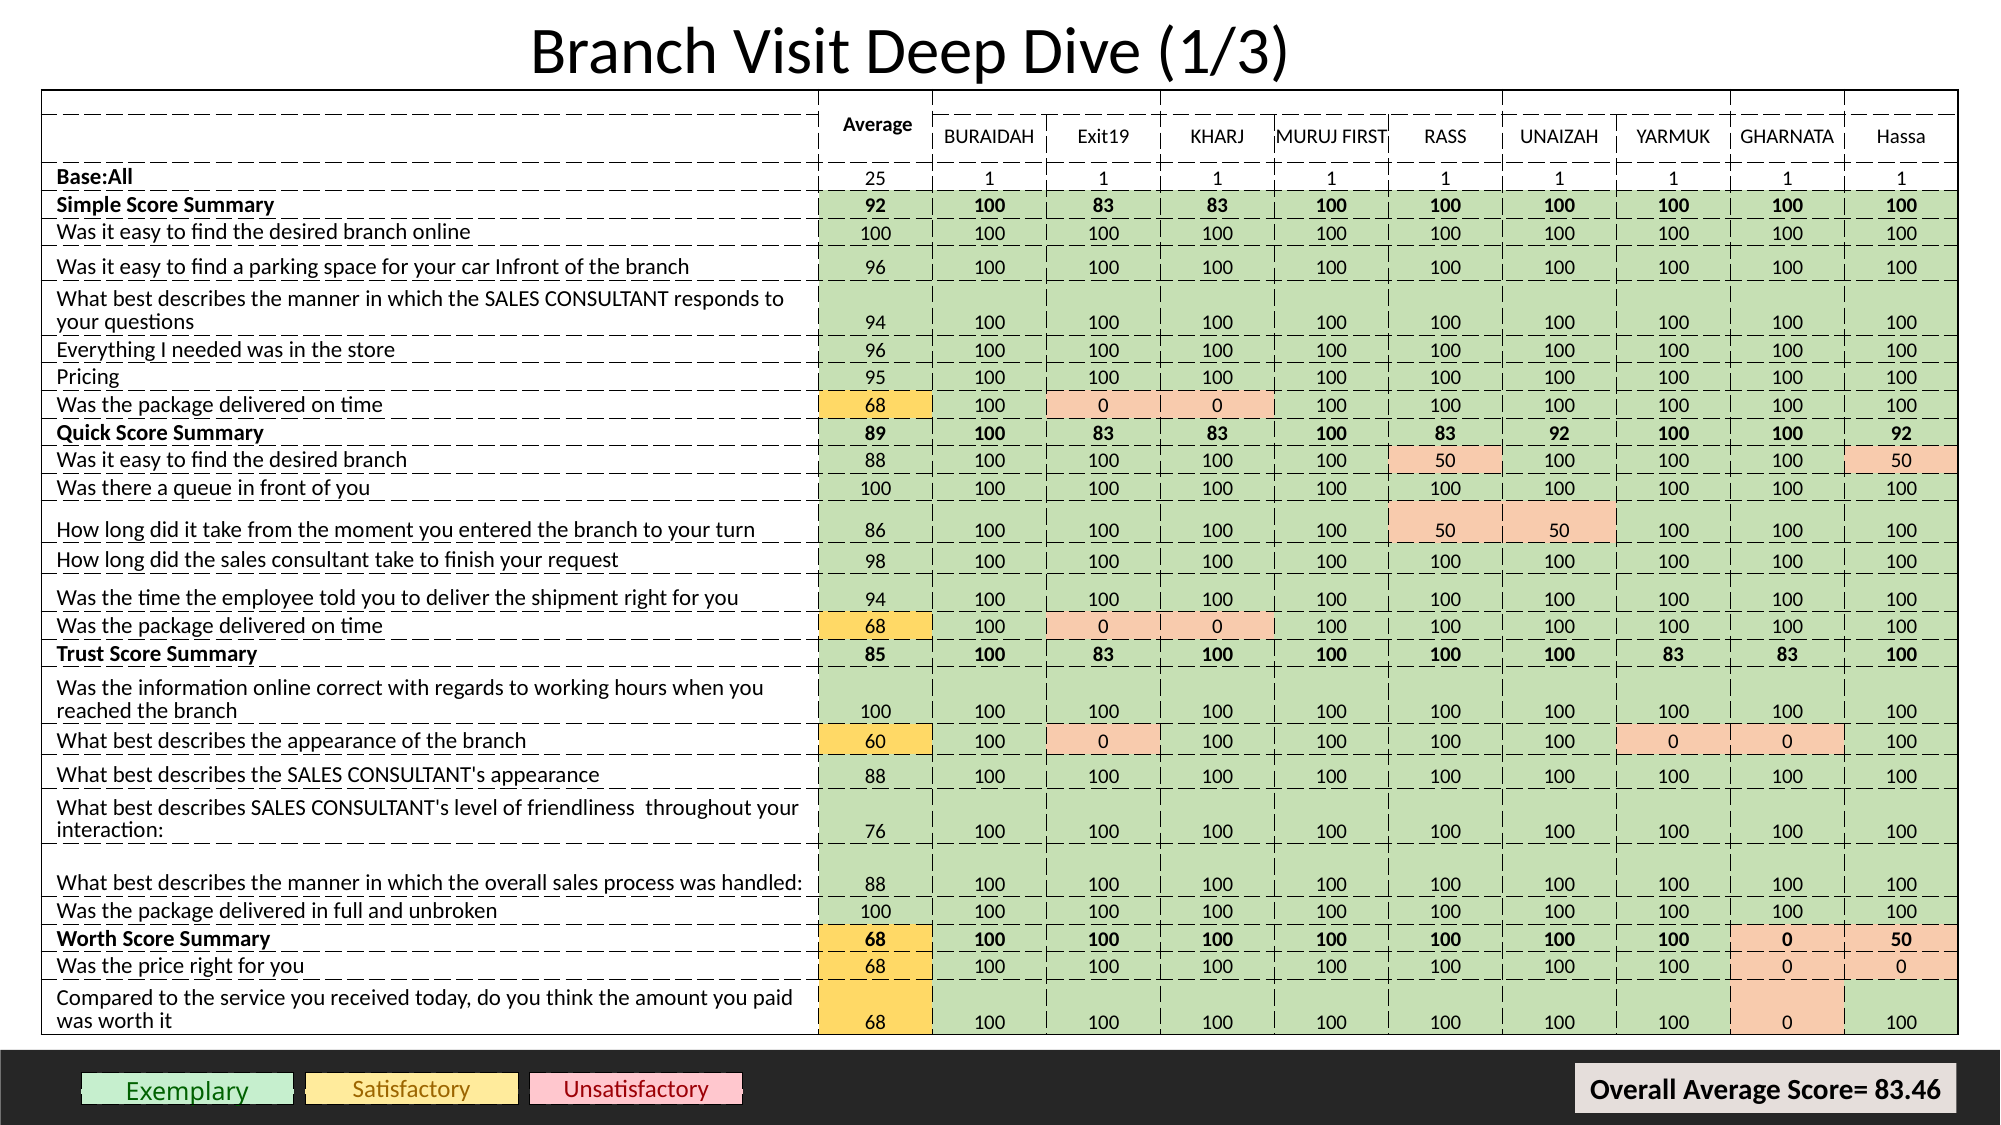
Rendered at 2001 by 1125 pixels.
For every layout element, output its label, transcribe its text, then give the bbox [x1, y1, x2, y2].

table_cell 1 [1844, 163, 1957, 190]
table_cell 100 [1160, 446, 1274, 473]
table_cell 100 [932, 573, 1046, 611]
table_cell 100 [1844, 639, 1957, 667]
table_cell 100 [1160, 246, 1274, 280]
table_cell 100 [932, 667, 1046, 724]
table_cell 50 [1844, 446, 1957, 473]
table_cell 100 [1274, 754, 1388, 789]
table_cell 100 [1616, 924, 1730, 952]
table_cell 100 [1388, 844, 1502, 896]
table_cell 100 [1046, 924, 1160, 952]
table_cell 100 [1160, 363, 1274, 390]
table_cell 100 [1160, 724, 1274, 754]
table_cell 100 [1160, 844, 1274, 896]
table_cell 1 [1388, 163, 1502, 190]
table_cell 0 [1160, 611, 1274, 639]
table_cell 1 [1502, 163, 1616, 190]
table_cell Trust Score Summary [42, 639, 819, 667]
table_cell 100 [1046, 667, 1160, 724]
table_cell 100 [1046, 573, 1160, 611]
table_cell 100 [932, 335, 1046, 363]
table_cell 83 [1160, 190, 1274, 218]
table_cell 100 [1730, 844, 1844, 896]
table_cell RASS [1388, 115, 1502, 163]
table_cell 100 [1844, 754, 1957, 789]
table_cell 100 [1046, 218, 1160, 246]
table_cell 1 [1616, 163, 1730, 190]
table_cell 100 [1616, 979, 1730, 1034]
table_header [1502, 91, 1730, 115]
table_cell 100 [1844, 896, 1957, 924]
table_cell 100 [1616, 789, 1730, 844]
table_cell 0 [1730, 952, 1844, 979]
table_cell 100 [932, 924, 1046, 952]
table_cell 100 [1730, 754, 1844, 789]
table_cell 100 [1616, 335, 1730, 363]
table_cell 0 [1730, 924, 1844, 952]
table_cell How long did it take from the moment you entered the branch to your turn [42, 501, 819, 543]
table_cell 100 [1844, 190, 1957, 218]
table_cell 100 [1502, 543, 1616, 573]
table_cell 100 [1274, 844, 1388, 896]
table_cell 100 [1046, 363, 1160, 390]
table_cell 0 [1046, 390, 1160, 418]
table_cell 100 [1274, 246, 1388, 280]
table_cell 100 [1502, 218, 1616, 246]
table_cell 100 [1274, 335, 1388, 363]
table_cell 100 [1730, 789, 1844, 844]
table_cell 100 [932, 543, 1046, 573]
table_cell 100 [1160, 789, 1274, 844]
table_cell 100 [1502, 924, 1616, 952]
table_cell 100 [1730, 543, 1844, 573]
table_cell 94 [819, 280, 932, 335]
table_cell 100 [1388, 218, 1502, 246]
table_cell 100 [1730, 573, 1844, 611]
table_cell Was it easy to find the desired branch [42, 446, 819, 473]
table_cell What best describes the SALES CONSULTANT's appearance [42, 754, 819, 789]
table_cell 100 [932, 446, 1046, 473]
table_cell [42, 115, 819, 163]
table_cell 25 [819, 163, 932, 190]
table_cell 100 [932, 246, 1046, 280]
table_cell 100 [1844, 543, 1957, 573]
table_cell 100 [1046, 844, 1160, 896]
table_cell 100 [1160, 473, 1274, 501]
table_cell 100 [1616, 952, 1730, 979]
table_cell 100 [1046, 952, 1160, 979]
table_cell 100 [1160, 924, 1274, 952]
table_cell 100 [1502, 724, 1616, 754]
table_cell 100 [1844, 363, 1957, 390]
table_cell 1 [1046, 163, 1160, 190]
table_cell 100 [1844, 844, 1957, 896]
table_cell 100 [1388, 190, 1502, 218]
table_cell 100 [1730, 473, 1844, 501]
table_cell 100 [1274, 724, 1388, 754]
table_cell 100 [1616, 473, 1730, 501]
table_cell 100 [1502, 844, 1616, 896]
table_cell 100 [932, 363, 1046, 390]
table_cell 100 [819, 473, 932, 501]
table_cell 1 [1160, 163, 1274, 190]
table_cell Compared to the service you received today, do you think the amount you paid was worth it [42, 979, 819, 1034]
text_box Branch Visit Deep Dive (1/3) [515, 0, 1517, 89]
table_cell 100 [1046, 543, 1160, 573]
table_cell 100 [1160, 280, 1274, 335]
table_cell 100 [932, 789, 1046, 844]
table_cell 68 [819, 952, 932, 979]
table_cell 100 [932, 390, 1046, 418]
table_cell 100 [1502, 952, 1616, 979]
table_cell 100 [1274, 473, 1388, 501]
table_cell 100 [1274, 446, 1388, 473]
table_cell 100 [1844, 667, 1957, 724]
table_cell 83 [1046, 190, 1160, 218]
table_cell How long did the sales consultant take to finish your request [42, 543, 819, 573]
table_cell 100 [1730, 501, 1844, 543]
table_cell 100 [1274, 789, 1388, 844]
table_cell 100 [1844, 280, 1957, 335]
table_cell 100 [1388, 390, 1502, 418]
table_cell 100 [1844, 335, 1957, 363]
table_cell 100 [1502, 473, 1616, 501]
table_cell Base:All [42, 163, 819, 190]
table_cell 100 [1274, 218, 1388, 246]
table_header Unsatisfactory [530, 1073, 743, 1104]
table_cell What best describes the manner in which the SALES CONSULTANT responds to your questions [42, 280, 819, 335]
table_cell 100 [1616, 501, 1730, 543]
table_cell 100 [1274, 639, 1388, 667]
table_cell 100 [1616, 246, 1730, 280]
table_cell 100 [1388, 473, 1502, 501]
table_cell 100 [1616, 844, 1730, 896]
table_cell 100 [1844, 979, 1957, 1034]
table_cell 100 [1274, 363, 1388, 390]
table_cell 100 [1388, 896, 1502, 924]
table_cell 0 [1844, 952, 1957, 979]
table_cell 100 [1502, 667, 1616, 724]
table_cell 100 [1388, 952, 1502, 979]
table_cell 100 [1160, 573, 1274, 611]
table_header Average [819, 91, 932, 163]
table_header [42, 91, 819, 115]
table_cell 0 [1616, 724, 1730, 754]
table_cell 100 [1046, 896, 1160, 924]
table_cell 100 [1160, 896, 1274, 924]
table_cell 100 [1160, 754, 1274, 789]
table_cell 100 [1502, 896, 1616, 924]
table_cell 100 [1730, 218, 1844, 246]
table_cell 100 [1160, 667, 1274, 724]
table_cell 100 [1616, 446, 1730, 473]
table_cell 100 [1388, 573, 1502, 611]
table_cell 100 [1046, 501, 1160, 543]
table_cell 0 [1730, 979, 1844, 1034]
table_cell What best describes the appearance of the branch [42, 724, 819, 754]
table_cell 100 [932, 724, 1046, 754]
table_cell 100 [1616, 363, 1730, 390]
table_cell Was the package delivered in full and unbroken [42, 896, 819, 924]
table_cell 100 [932, 639, 1046, 667]
table_header Satisfactory [305, 1073, 518, 1104]
table_cell 100 [1274, 543, 1388, 573]
table_cell 100 [1730, 246, 1844, 280]
table_cell 0 [1730, 724, 1844, 754]
table_cell 100 [1616, 390, 1730, 418]
table_cell Pricing [42, 363, 819, 390]
table_cell 100 [1502, 190, 1616, 218]
table_cell 100 [1616, 280, 1730, 335]
table_cell 100 [1388, 979, 1502, 1034]
table_cell 100 [1274, 190, 1388, 218]
table_cell 1 [1730, 163, 1844, 190]
table_cell Everything I needed was in the store [42, 335, 819, 363]
table_cell Exit19 [1046, 115, 1160, 163]
table_cell 100 [932, 979, 1046, 1034]
table_cell 50 [1388, 501, 1502, 543]
table_cell 100 [1616, 611, 1730, 639]
table_cell GHARNATA [1730, 115, 1844, 163]
table_header Exemplary [81, 1073, 294, 1104]
table_cell Was it easy to find the desired branch online [42, 218, 819, 246]
table_cell 100 [1274, 280, 1388, 335]
table_cell 100 [1844, 473, 1957, 501]
table_cell 83 [1046, 418, 1160, 446]
table_cell Was it easy to find a parking space for your car Infront of the branch [42, 246, 819, 280]
table_cell 83 [1388, 418, 1502, 446]
table_cell 100 [1046, 789, 1160, 844]
table_cell 83 [1616, 639, 1730, 667]
table_cell 100 [1502, 446, 1616, 473]
table_cell BURAIDAH [932, 115, 1046, 163]
table_cell 100 [1730, 446, 1844, 473]
table_cell 100 [1160, 501, 1274, 543]
table_cell 88 [819, 754, 932, 789]
table_cell 96 [819, 246, 932, 280]
table_cell 100 [1388, 246, 1502, 280]
table_cell 100 [1844, 390, 1957, 418]
table_cell 100 [1730, 896, 1844, 924]
table_cell 68 [819, 979, 932, 1034]
table_cell 100 [1274, 501, 1388, 543]
table_cell 100 [1730, 611, 1844, 639]
table_cell 100 [1160, 218, 1274, 246]
table_cell 100 [1274, 611, 1388, 639]
table_cell 100 [1502, 573, 1616, 611]
table_cell Was the package delivered on time [42, 611, 819, 639]
table_cell 83 [1160, 418, 1274, 446]
table_cell 100 [932, 473, 1046, 501]
table_cell 100 [1046, 335, 1160, 363]
table_cell 100 [1160, 543, 1274, 573]
table_cell What best describes the manner in which the overall sales process was handled: [42, 844, 819, 896]
table_cell 100 [1502, 390, 1616, 418]
table_cell 100 [1388, 724, 1502, 754]
table_cell 50 [1502, 501, 1616, 543]
table_cell 100 [1046, 979, 1160, 1034]
table_cell 100 [1616, 418, 1730, 446]
table_cell Simple Score Summary [42, 190, 819, 218]
table_cell 100 [819, 896, 932, 924]
table_cell 92 [819, 190, 932, 218]
table_cell 100 [1616, 573, 1730, 611]
table_cell 100 [1274, 924, 1388, 952]
table_cell 100 [932, 218, 1046, 246]
table_cell 100 [1616, 190, 1730, 218]
table_cell 76 [819, 789, 932, 844]
table_cell 100 [1616, 218, 1730, 246]
table_cell 96 [819, 335, 932, 363]
table_cell YARMUK [1616, 115, 1730, 163]
table_cell 100 [1844, 501, 1957, 543]
table_cell 100 [1730, 363, 1844, 390]
table_cell 100 [1274, 418, 1388, 446]
table_cell What best describes SALES CONSULTANT's level of friendliness throughout your interaction: [42, 789, 819, 844]
table_cell 100 [1388, 924, 1502, 952]
table_cell 100 [1502, 789, 1616, 844]
table_cell 100 [1616, 667, 1730, 724]
table_cell MURUJ FIRST [1274, 115, 1388, 163]
table_cell 100 [1388, 611, 1502, 639]
table_cell UNAIZAH [1502, 115, 1616, 163]
table_cell 100 [1046, 446, 1160, 473]
table_cell 1 [932, 163, 1046, 190]
table_header [1730, 91, 1844, 115]
table_cell 50 [1844, 924, 1957, 952]
table_cell 100 [1046, 754, 1160, 789]
table_cell 100 [1046, 473, 1160, 501]
table_cell 0 [1046, 611, 1160, 639]
table_cell 50 [1388, 446, 1502, 473]
table_cell 100 [1160, 335, 1274, 363]
table_cell 100 [1502, 754, 1616, 789]
table_cell 100 [1160, 952, 1274, 979]
table_cell 100 [932, 501, 1046, 543]
table_cell 92 [1844, 418, 1957, 446]
table_cell 98 [819, 543, 932, 573]
table_cell 100 [1274, 573, 1388, 611]
table_cell 68 [819, 390, 932, 418]
table_cell 100 [1274, 390, 1388, 418]
table_cell 60 [819, 724, 932, 754]
table_cell 92 [1502, 418, 1616, 446]
table_cell 100 [1844, 246, 1957, 280]
table_cell 100 [1730, 390, 1844, 418]
table_cell 100 [1730, 667, 1844, 724]
table_cell 100 [932, 611, 1046, 639]
table_cell 88 [819, 446, 932, 473]
table_cell 100 [1046, 246, 1160, 280]
table_cell 100 [1730, 190, 1844, 218]
table_cell 88 [819, 844, 932, 896]
table_cell KHARJ [1160, 115, 1274, 163]
table_cell 100 [1274, 979, 1388, 1034]
table_cell Quick Score Summary [42, 418, 819, 446]
table_cell 83 [1046, 639, 1160, 667]
table_cell 68 [819, 611, 932, 639]
table_cell 86 [819, 501, 932, 543]
table_header [1160, 91, 1502, 115]
table_cell 89 [819, 418, 932, 446]
table_cell 100 [1502, 611, 1616, 639]
table_cell 95 [819, 363, 932, 390]
table_cell 100 [1388, 543, 1502, 573]
table_cell 100 [932, 754, 1046, 789]
table_cell 100 [1844, 789, 1957, 844]
table_cell 85 [819, 639, 932, 667]
table_cell 100 [1730, 280, 1844, 335]
table_cell Worth Score Summary [42, 924, 819, 952]
table_cell 100 [1502, 246, 1616, 280]
table_cell 100 [1388, 754, 1502, 789]
table_header [932, 91, 1160, 115]
table_cell 100 [1844, 573, 1957, 611]
table_cell 100 [819, 218, 932, 246]
table_cell 100 [1502, 335, 1616, 363]
table_cell 100 [1844, 611, 1957, 639]
table_cell 0 [1160, 390, 1274, 418]
table_cell 1 [1274, 163, 1388, 190]
table_cell 100 [1160, 639, 1274, 667]
table_cell 100 [1274, 896, 1388, 924]
table_cell 100 [1502, 639, 1616, 667]
table_cell 100 [819, 667, 932, 724]
table_cell 100 [932, 418, 1046, 446]
table_cell 0 [1046, 724, 1160, 754]
table_cell 94 [819, 573, 932, 611]
text_box Overall Average Score= 83.46 [1575, 1063, 1957, 1113]
table_cell 100 [932, 844, 1046, 896]
table_cell 100 [1388, 335, 1502, 363]
table_cell 68 [819, 924, 932, 952]
table_cell 100 [1046, 280, 1160, 335]
table_cell Was the information online correct with regards to working hours when you reached the branch [42, 667, 819, 724]
table_cell 100 [1274, 667, 1388, 724]
table_cell 100 [932, 896, 1046, 924]
table_cell 100 [1616, 754, 1730, 789]
table_cell 83 [1730, 639, 1844, 667]
table_cell 100 [932, 190, 1046, 218]
table_cell 100 [1388, 639, 1502, 667]
table_cell 100 [1844, 724, 1957, 754]
table_cell Was there a queue in front of you [42, 473, 819, 501]
table_cell 100 [1616, 896, 1730, 924]
table_cell Was the package delivered on time [42, 390, 819, 418]
table_cell 100 [1730, 335, 1844, 363]
table_cell 100 [1502, 280, 1616, 335]
table_cell Was the price right for you [42, 952, 819, 979]
table_cell Hassa [1844, 115, 1957, 163]
table_cell 100 [1616, 543, 1730, 573]
table_cell 100 [1388, 667, 1502, 724]
table_cell 100 [1160, 979, 1274, 1034]
table_header [1844, 91, 1957, 115]
table_cell 100 [1730, 418, 1844, 446]
table_cell Was the time the employee told you to deliver the shipment right for you [42, 573, 819, 611]
table_cell 100 [1502, 979, 1616, 1034]
table_cell 100 [1388, 789, 1502, 844]
table_cell 100 [932, 280, 1046, 335]
table_cell 100 [1274, 952, 1388, 979]
table_cell 100 [1502, 363, 1616, 390]
table_cell 100 [932, 952, 1046, 979]
table_cell 100 [1388, 363, 1502, 390]
table_cell 100 [1844, 218, 1957, 246]
table_cell 100 [1388, 280, 1502, 335]
